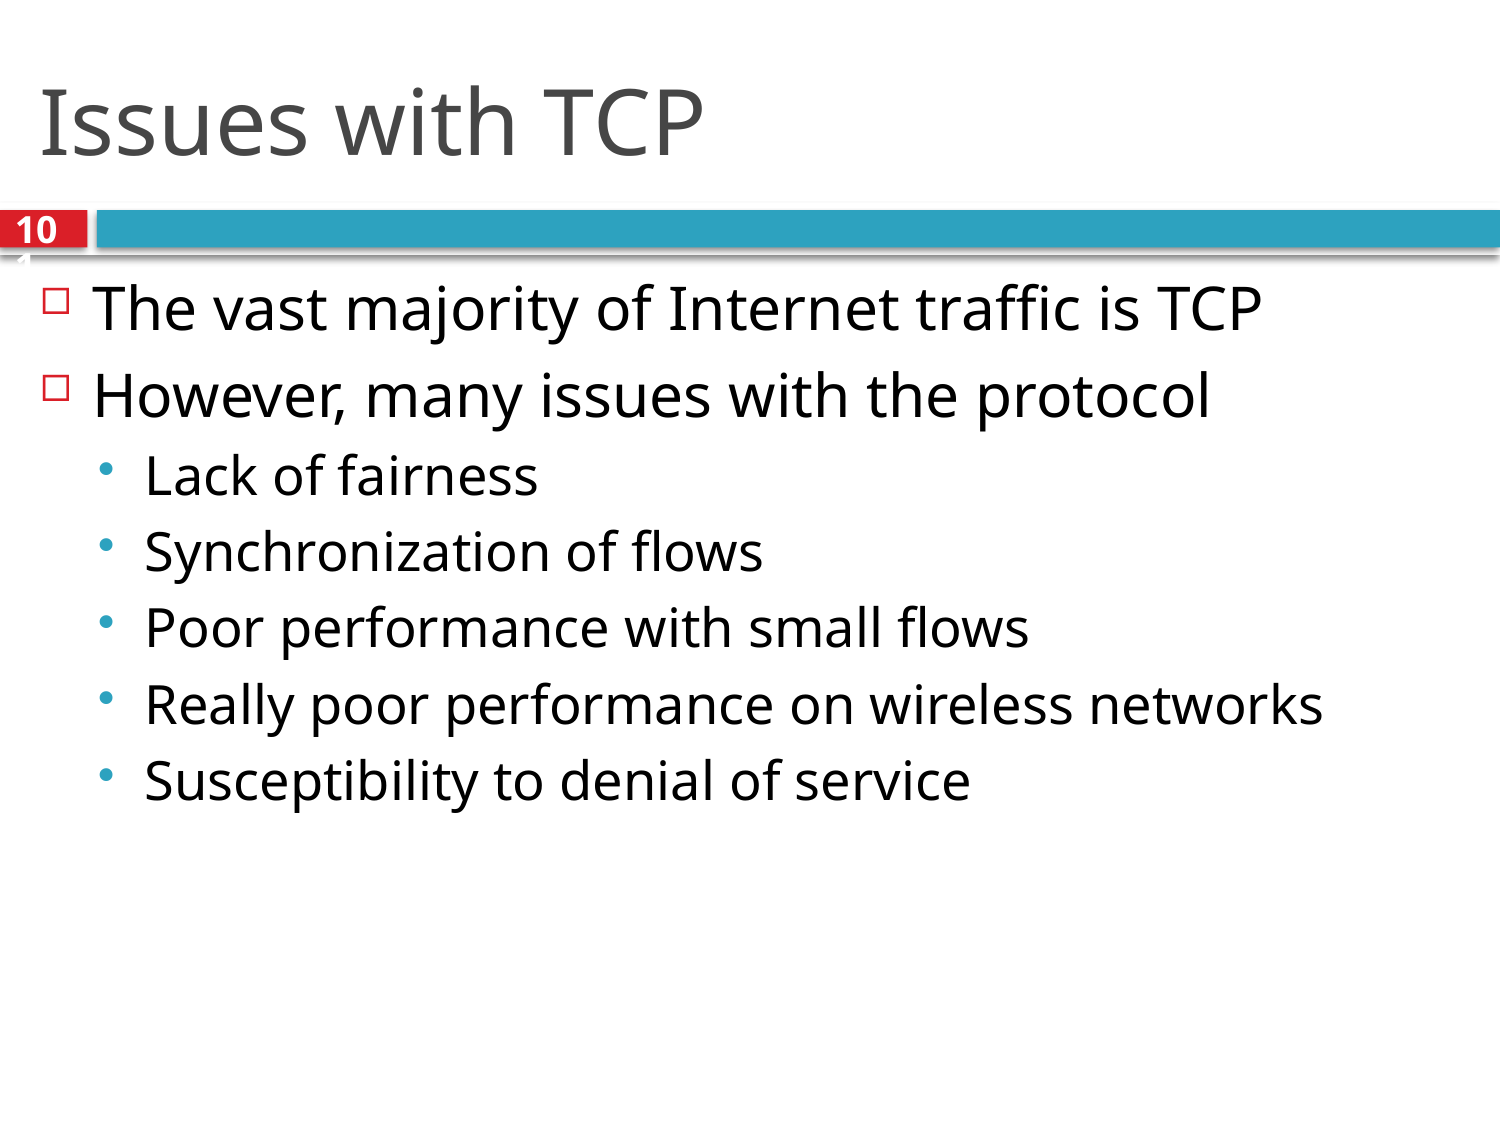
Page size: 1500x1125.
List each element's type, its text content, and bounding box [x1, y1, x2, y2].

title Issues with TCP [24, 37, 1475, 200]
list The vast majority of Internet traffic is TCP However, many issues with the protocol Lack of fairness Synchronization of flows Poor performance with small flows Really poor performance on wireless networks Susceptibility to denial of service [24, 262, 1475, 1100]
slide_number 101 [0, 206, 88, 257]
